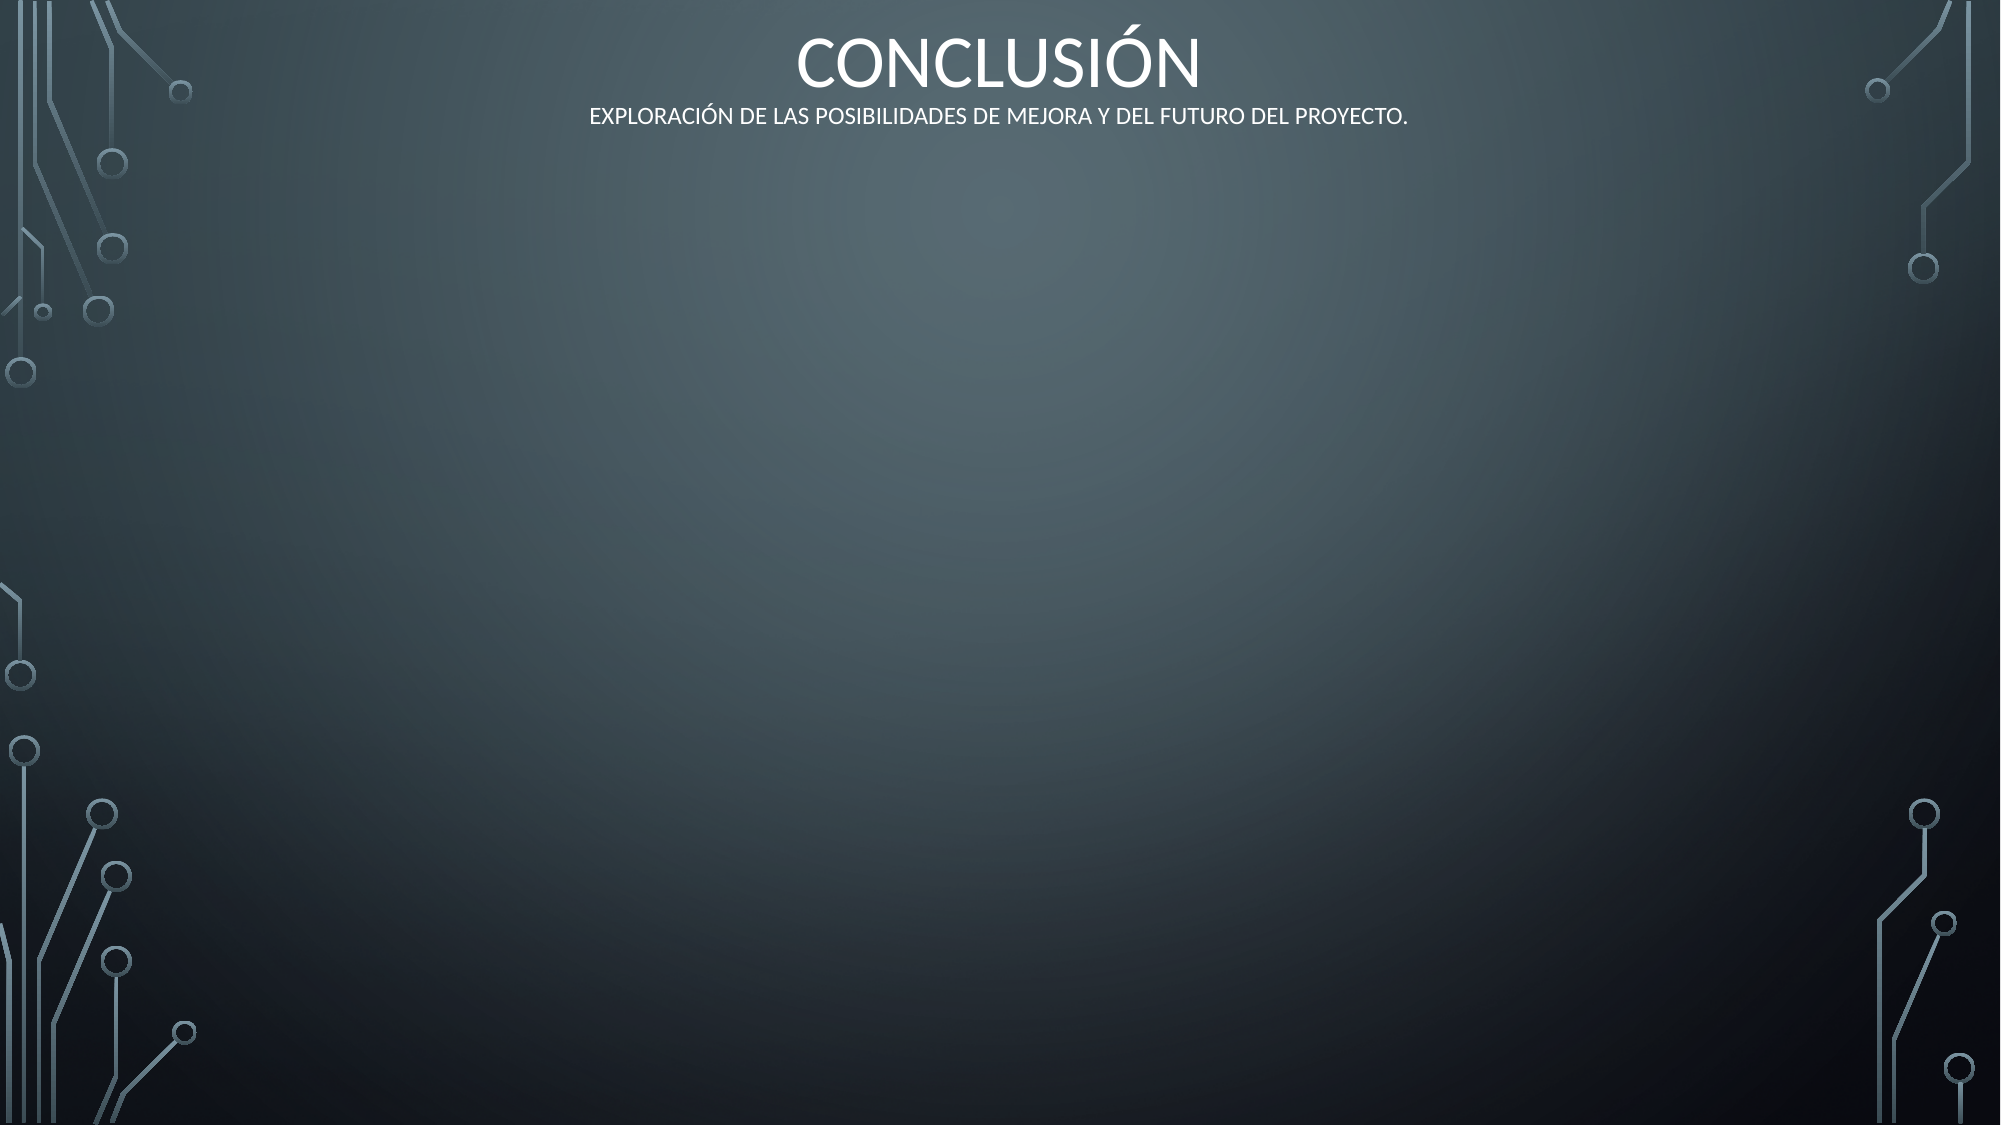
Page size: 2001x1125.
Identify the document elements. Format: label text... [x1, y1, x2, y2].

title Conclusión Exploración de las posibilidades de mejora y del futuro del proyecto. [187, 0, 1813, 243]
